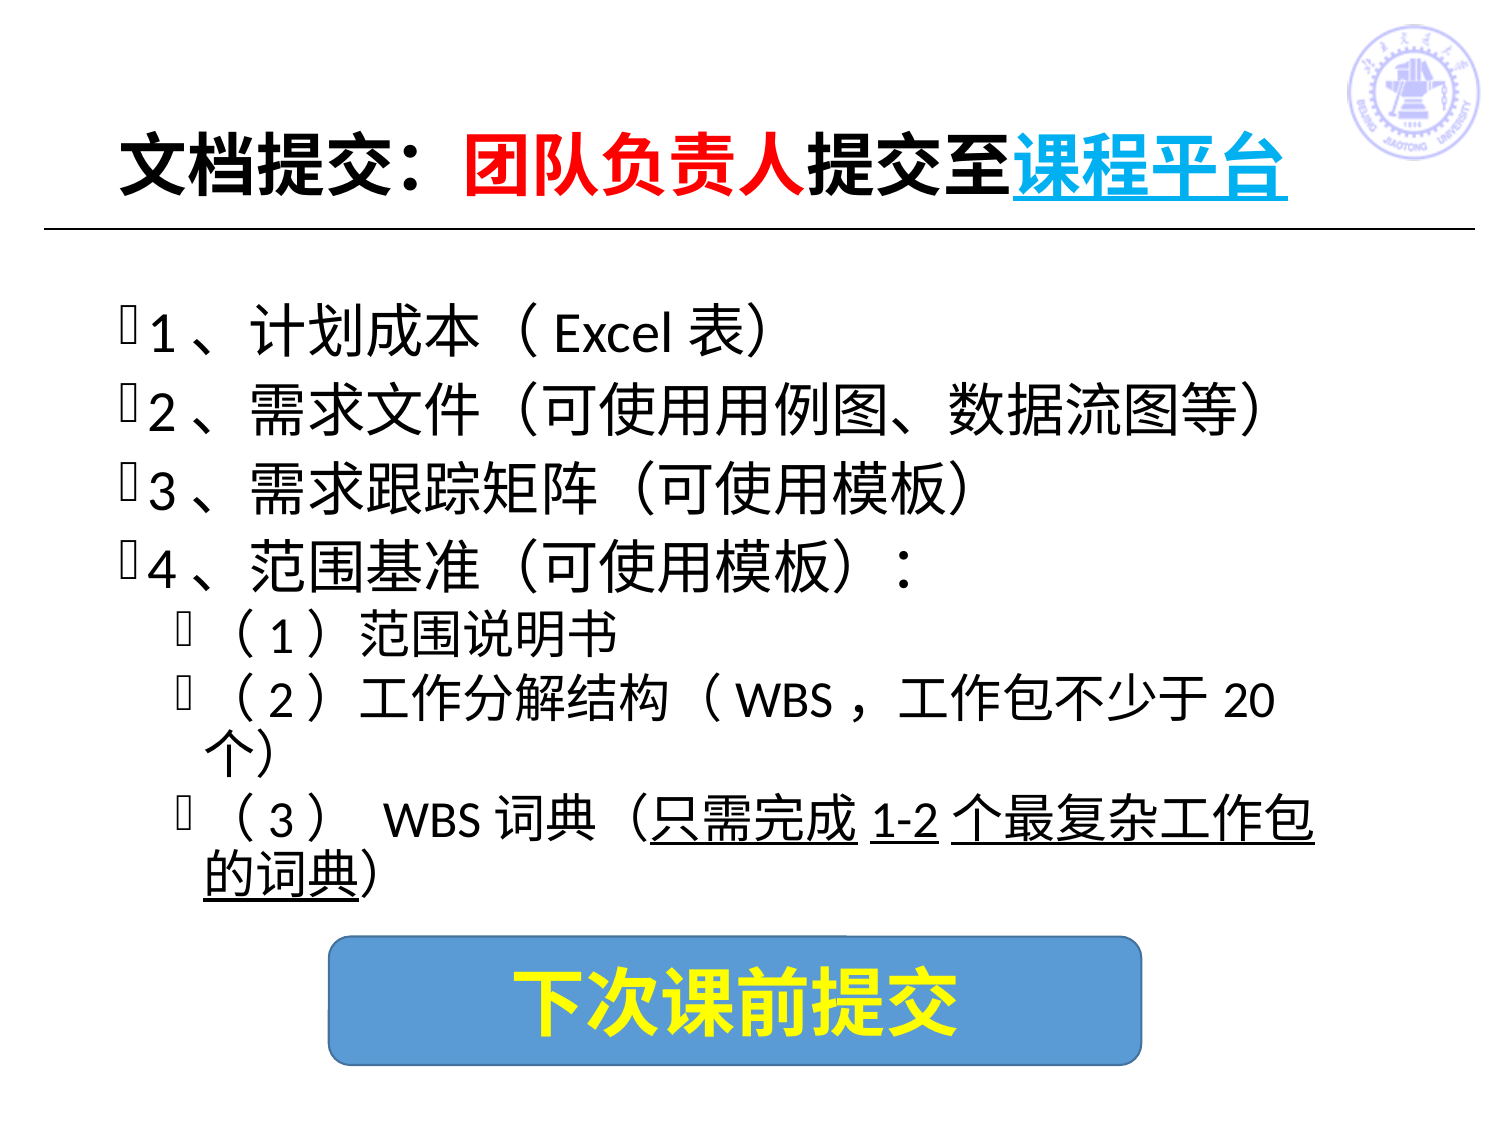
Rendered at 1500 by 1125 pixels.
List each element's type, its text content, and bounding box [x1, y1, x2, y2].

list 1、计划成本（Excel表） 2、需求文件（可使用用例图、数据流图等） 3、需求跟踪矩阵（可使用模板） 4、范围基准（可使用模板）： （1）范围说明书 （2）工作分解结构（WBS，工作包不少于20个） （3） WBS词典（只需完成1-2个最复杂工作包的词典） [103, 295, 1367, 919]
text_box 下次课前提交 [327, 935, 1143, 1067]
title 文档提交：团队负责人提交至课程平台 [103, 60, 1398, 278]
